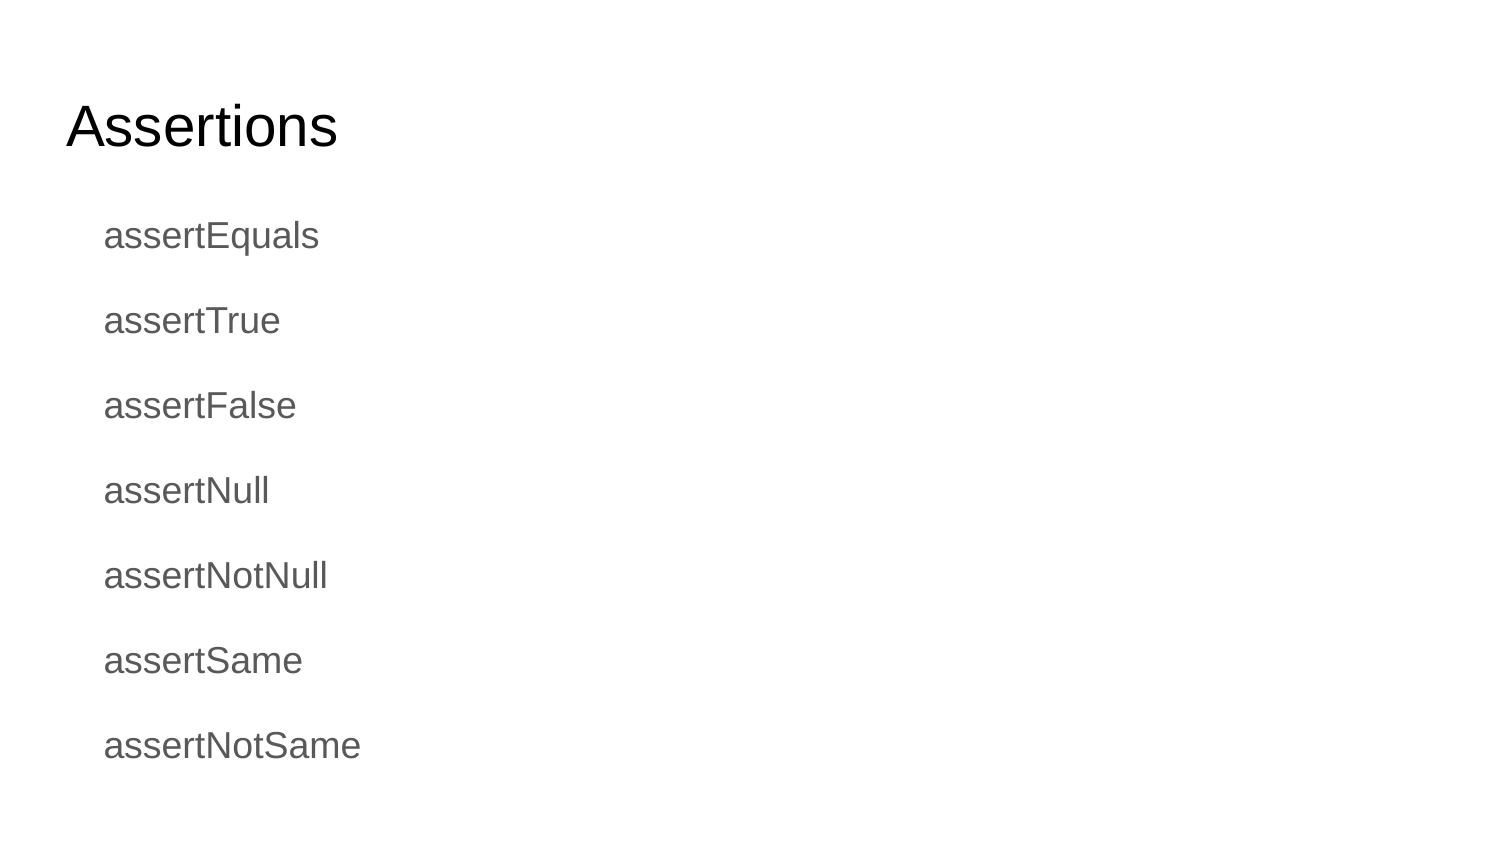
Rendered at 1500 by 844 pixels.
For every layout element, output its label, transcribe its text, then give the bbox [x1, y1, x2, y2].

list assertEquals assertTrue assertFalse assertNull assertNotNull assertSame assertNotSame [51, 189, 1449, 750]
title Assertions [51, 72, 1449, 167]
